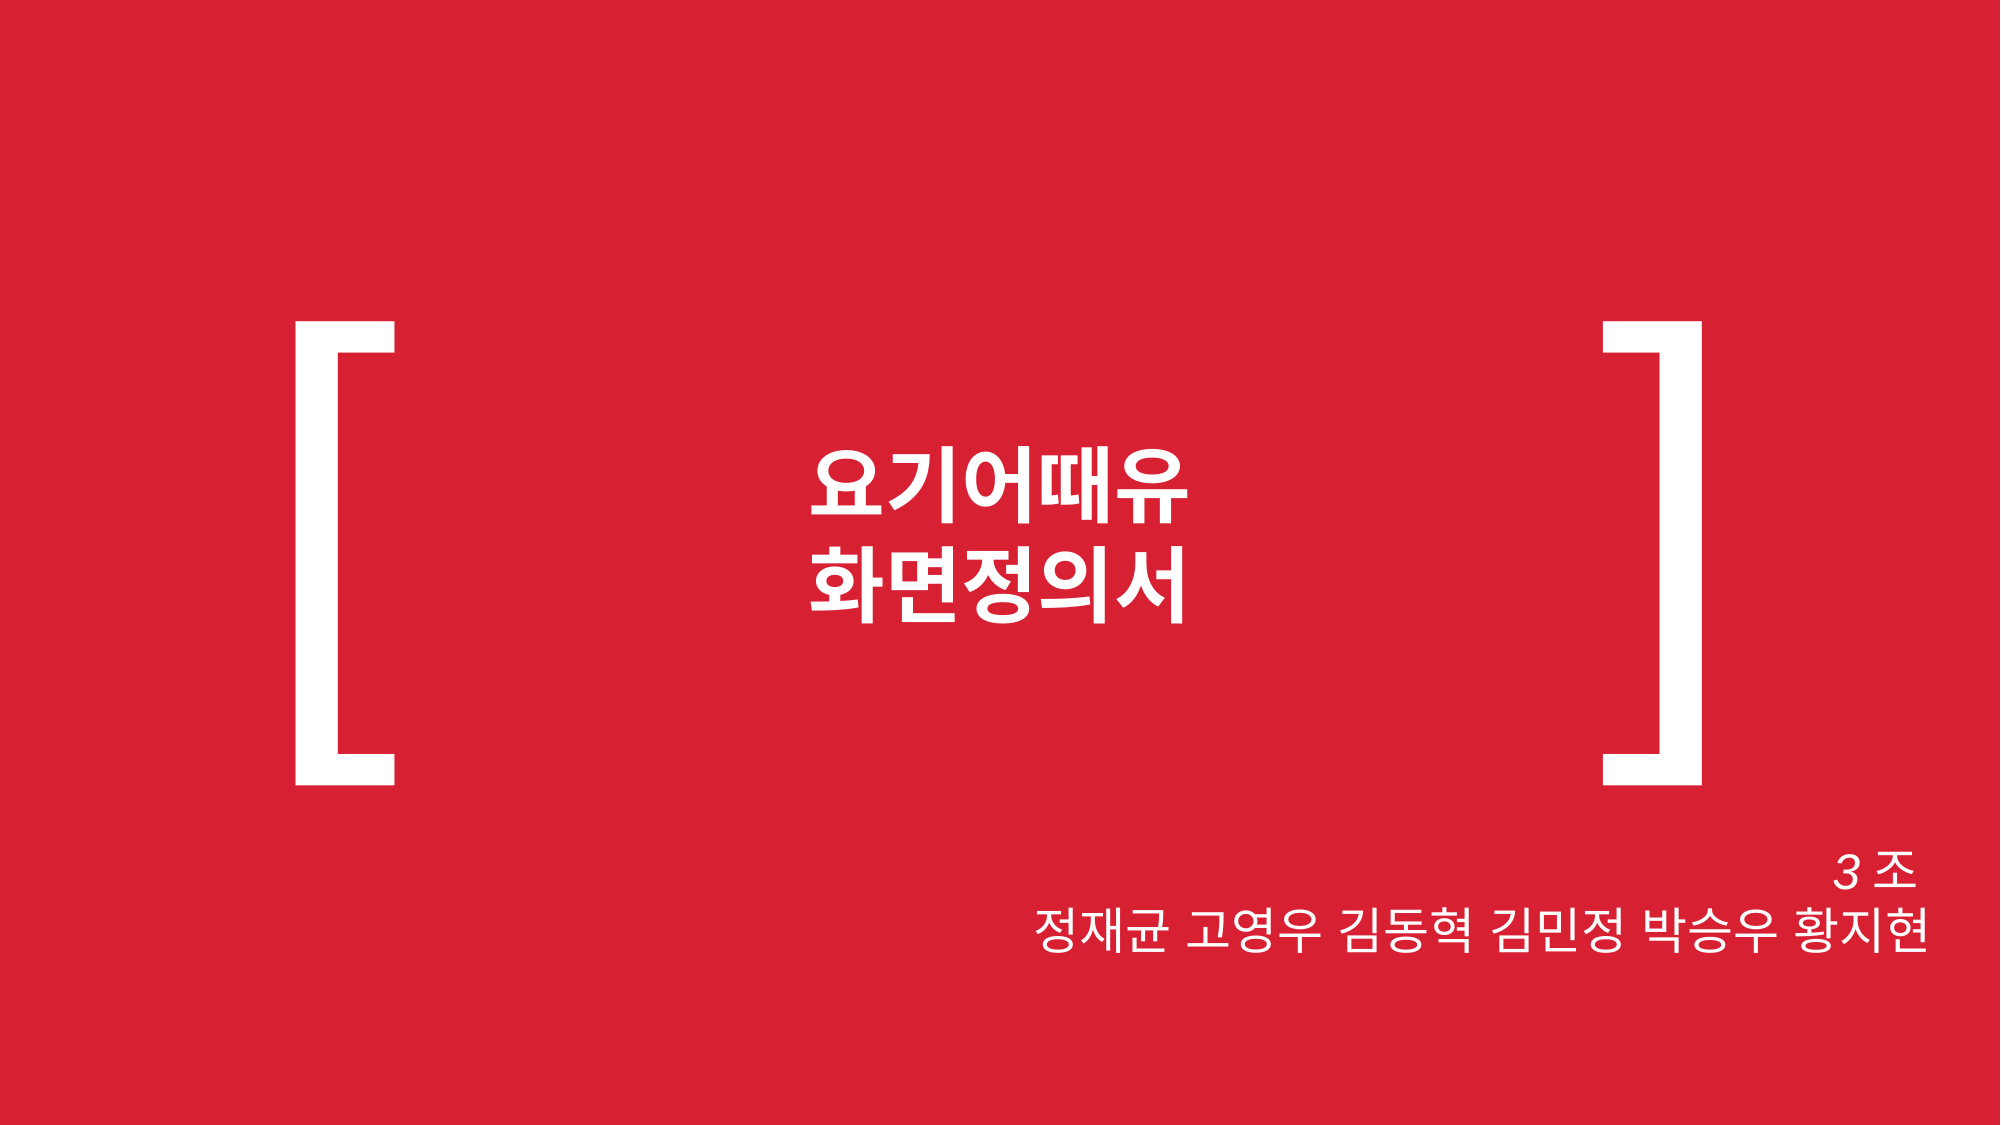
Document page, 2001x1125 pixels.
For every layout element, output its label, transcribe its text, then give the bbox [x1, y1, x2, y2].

table_cell [238, 173, 1762, 807]
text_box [245, 176, 1755, 796]
text_box 3조 정재균 고영우 김동혁 김민정 박승우 황지현 [751, 771, 1947, 967]
